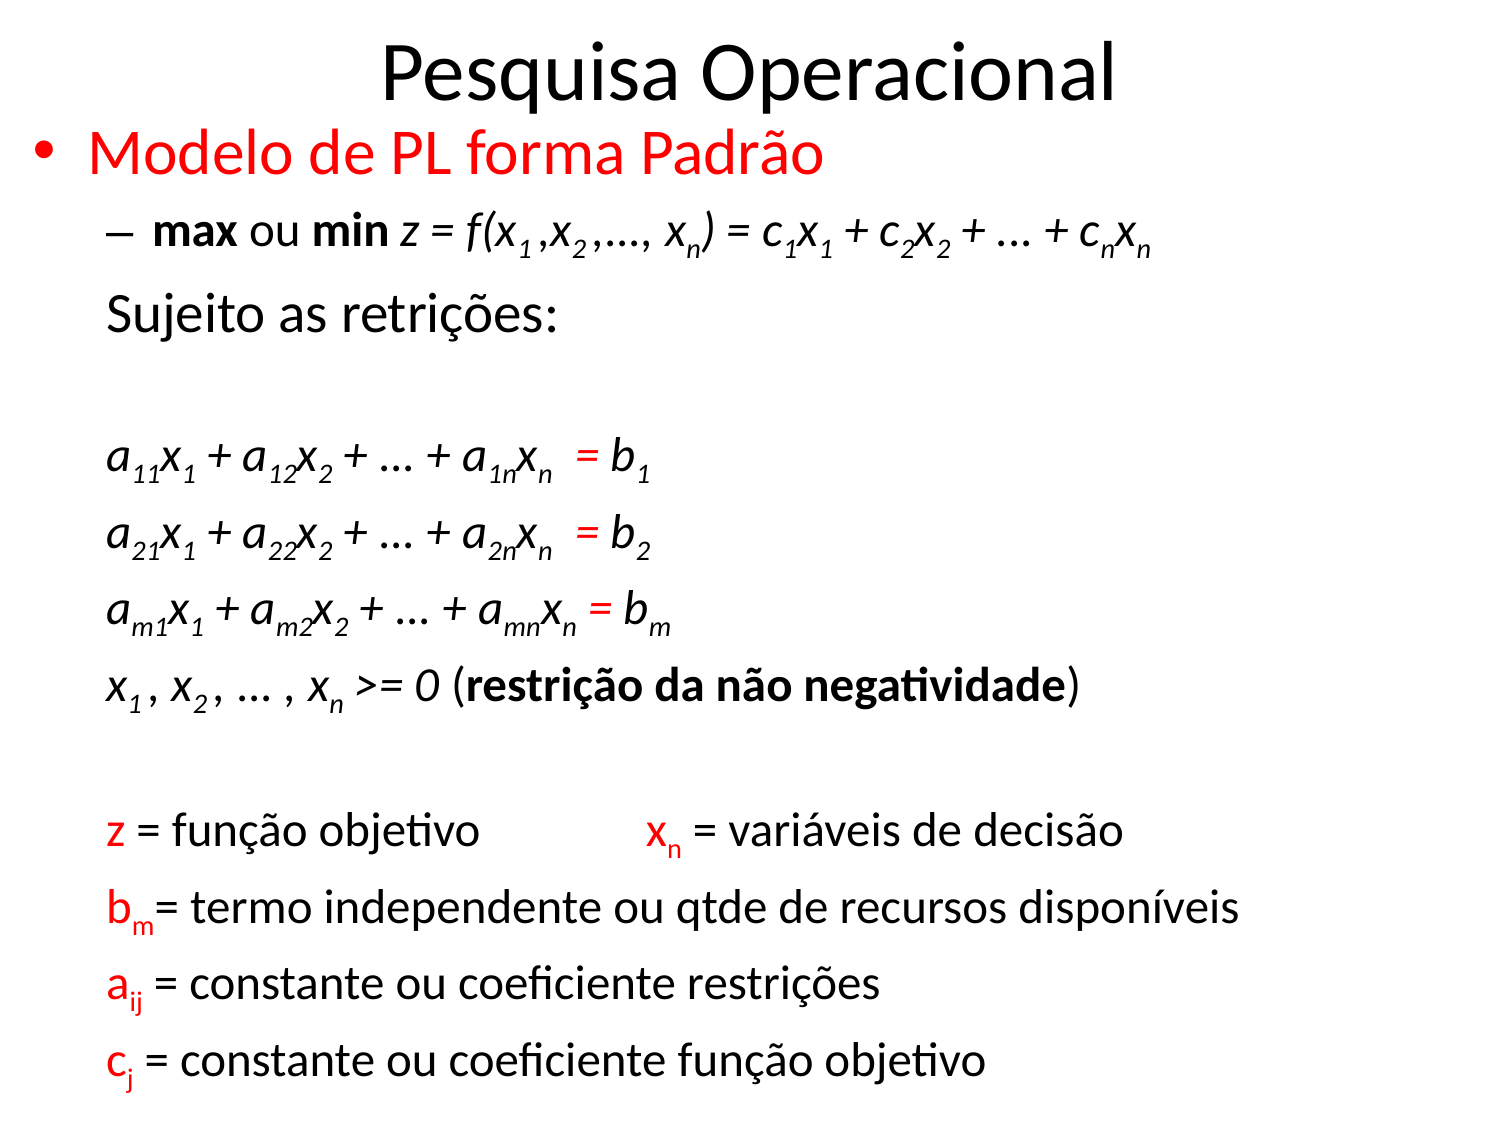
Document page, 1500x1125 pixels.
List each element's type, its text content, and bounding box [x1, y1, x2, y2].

title Pesquisa Operacional [75, 7, 1425, 101]
list Modelo de PL forma Padrão max ou min z = f(x1 ,x2 ,..., xn) = c1x1 + c2x2 + ... + cnxn Sujeito as retrições: a11x1 + a12x2 + ... + a1nxn = b1 a21x1 + a22x2 + ... + a2nxn = b2 am1x1 + am2x2 + ... + amnxn = bm x1 , x2 , ... , xn >= 0 (restrição da não negatividade) z = função objetivo xn = variáveis de decisão bm= termo independente ou qtde de recursos disponíveis aij = constante ou coeficiente restrições cj = constante ou coeficiente função objetivo [17, 101, 1471, 1106]
